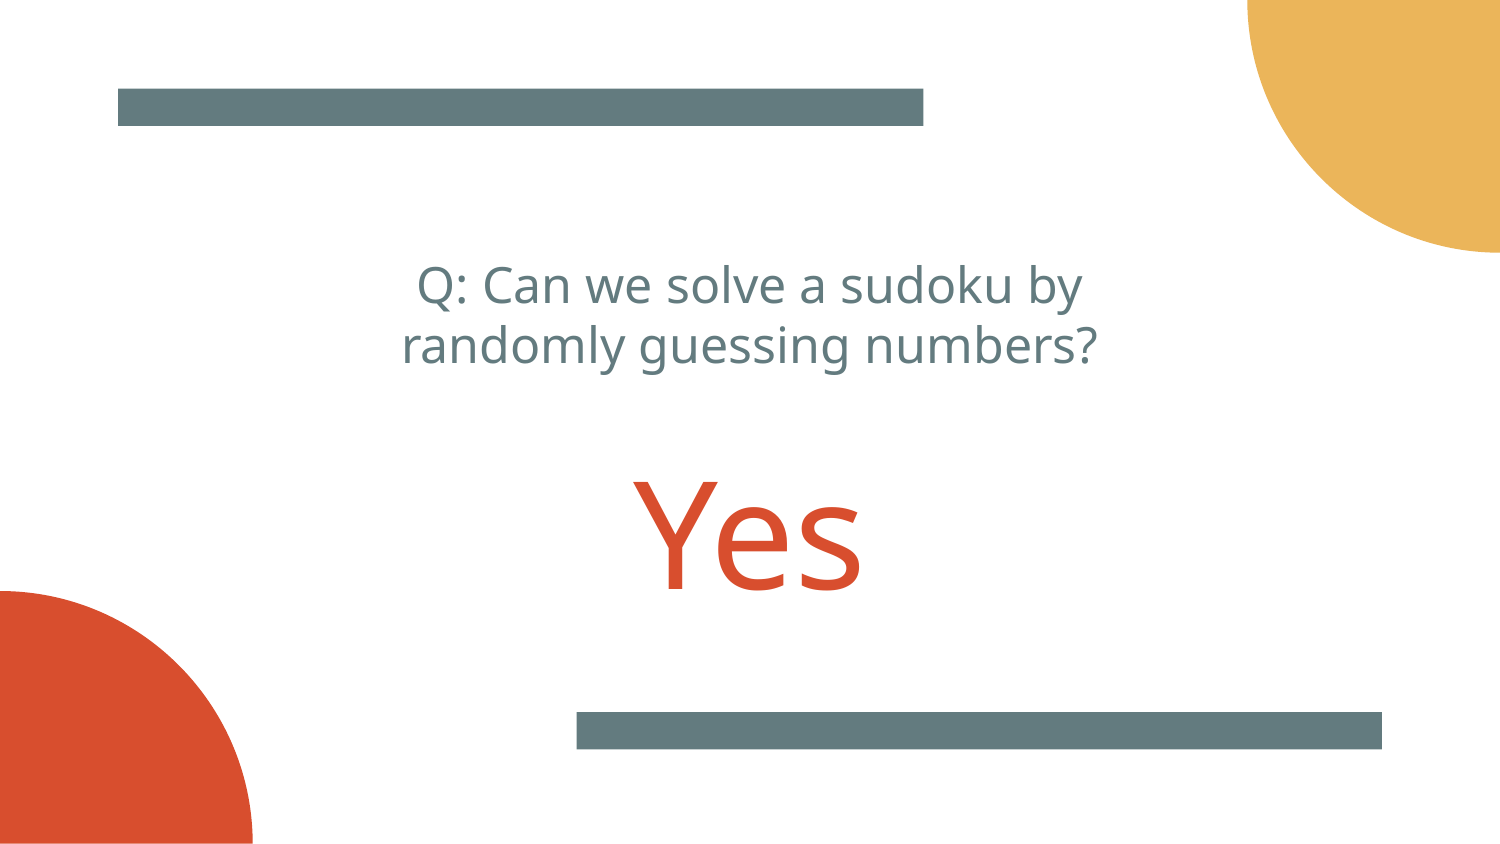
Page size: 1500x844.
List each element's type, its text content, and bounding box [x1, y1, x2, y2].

subtitle Q: Can we solve a sudoku by randomly guessing numbers? [353, 238, 1147, 401]
title Yes [277, 443, 1223, 635]
